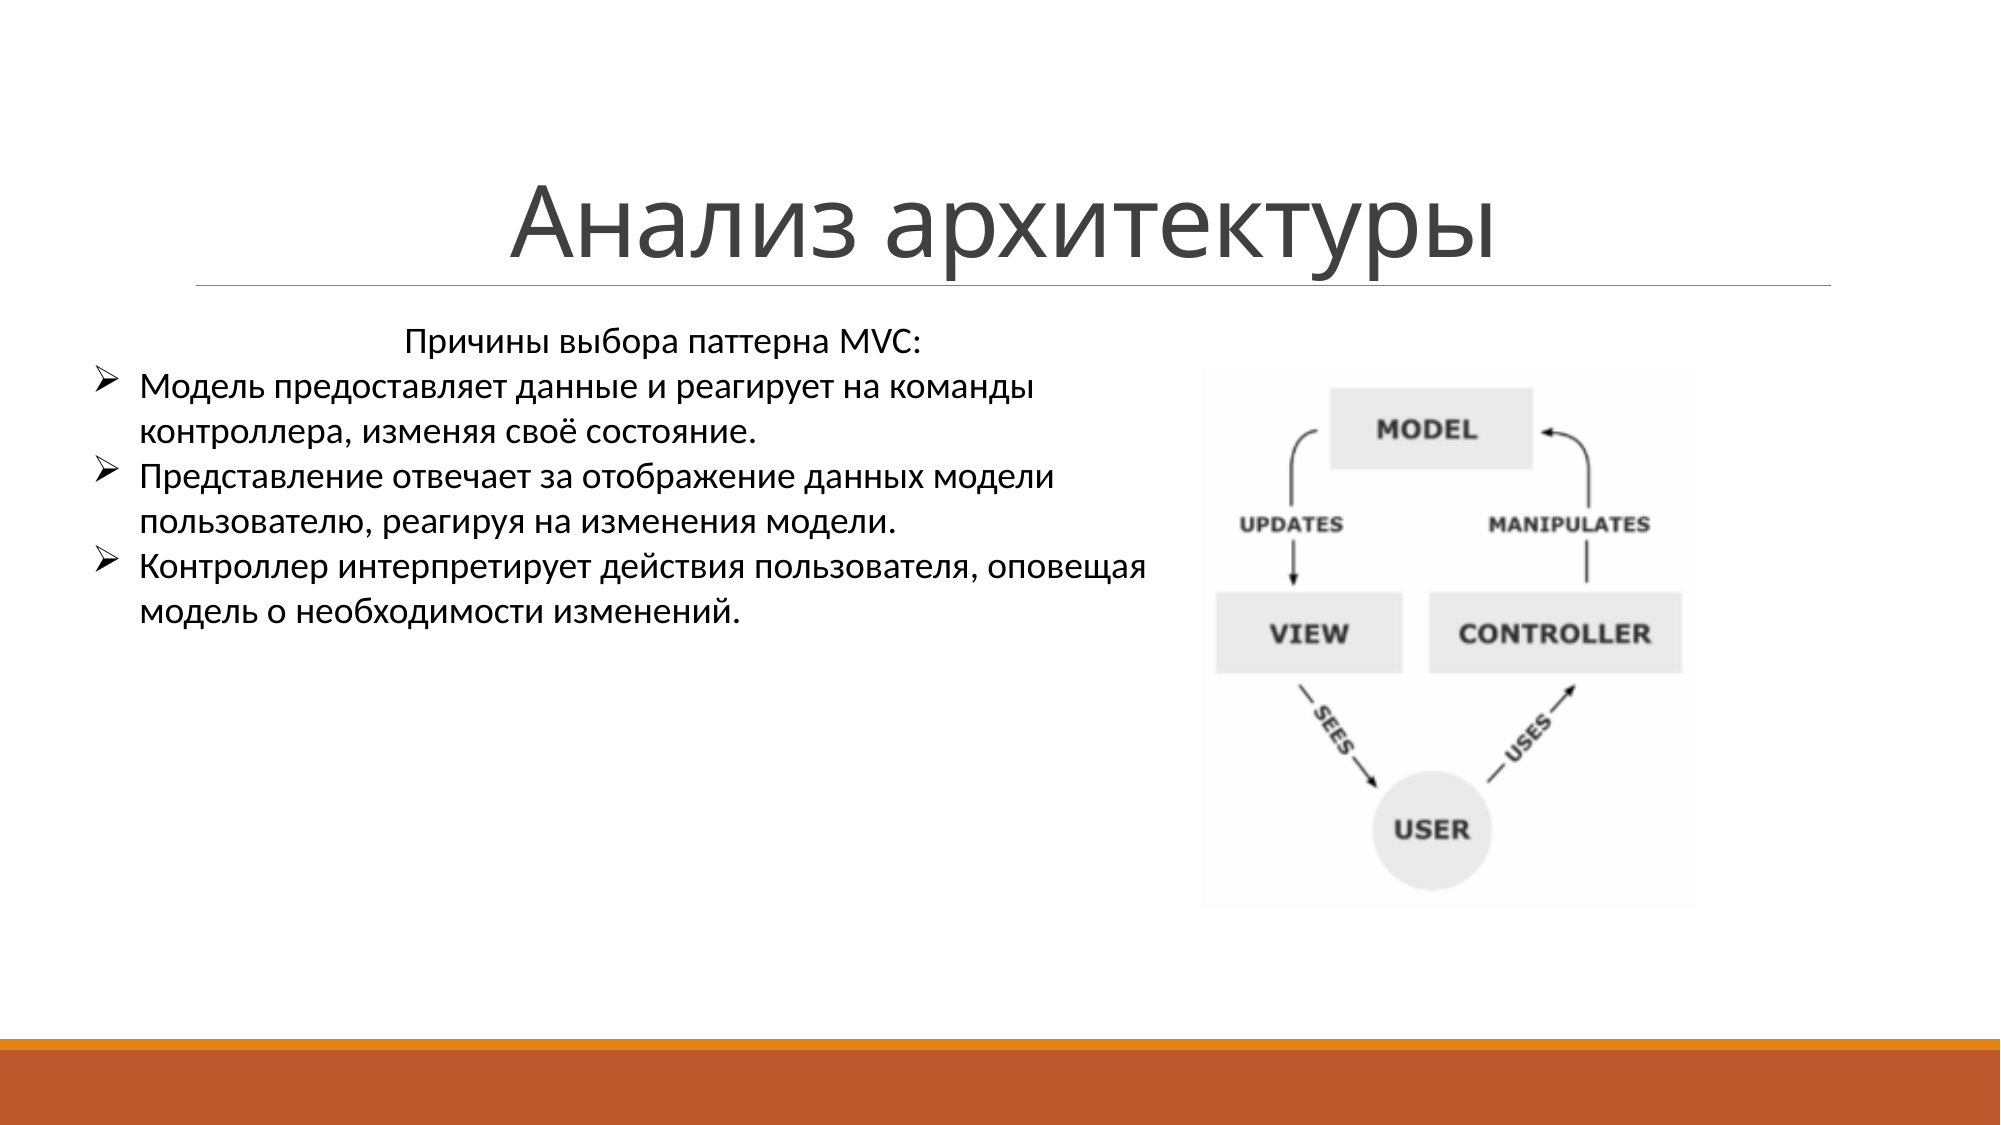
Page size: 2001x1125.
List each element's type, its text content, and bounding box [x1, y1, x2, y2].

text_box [1136, 365, 1763, 958]
title Анализ архитектуры [180, 47, 1830, 285]
text_box Причины выбора паттерна MVC: Модель предоставляет данные и реагирует на команды контроллера, изменяя своё состояние. Представление отвечает за отображение данных модели пользователю, реагируя на изменения модели. Контроллер интерпретирует действия пользователя, оповещая модель о необходимости изменений. [77, 308, 1249, 729]
